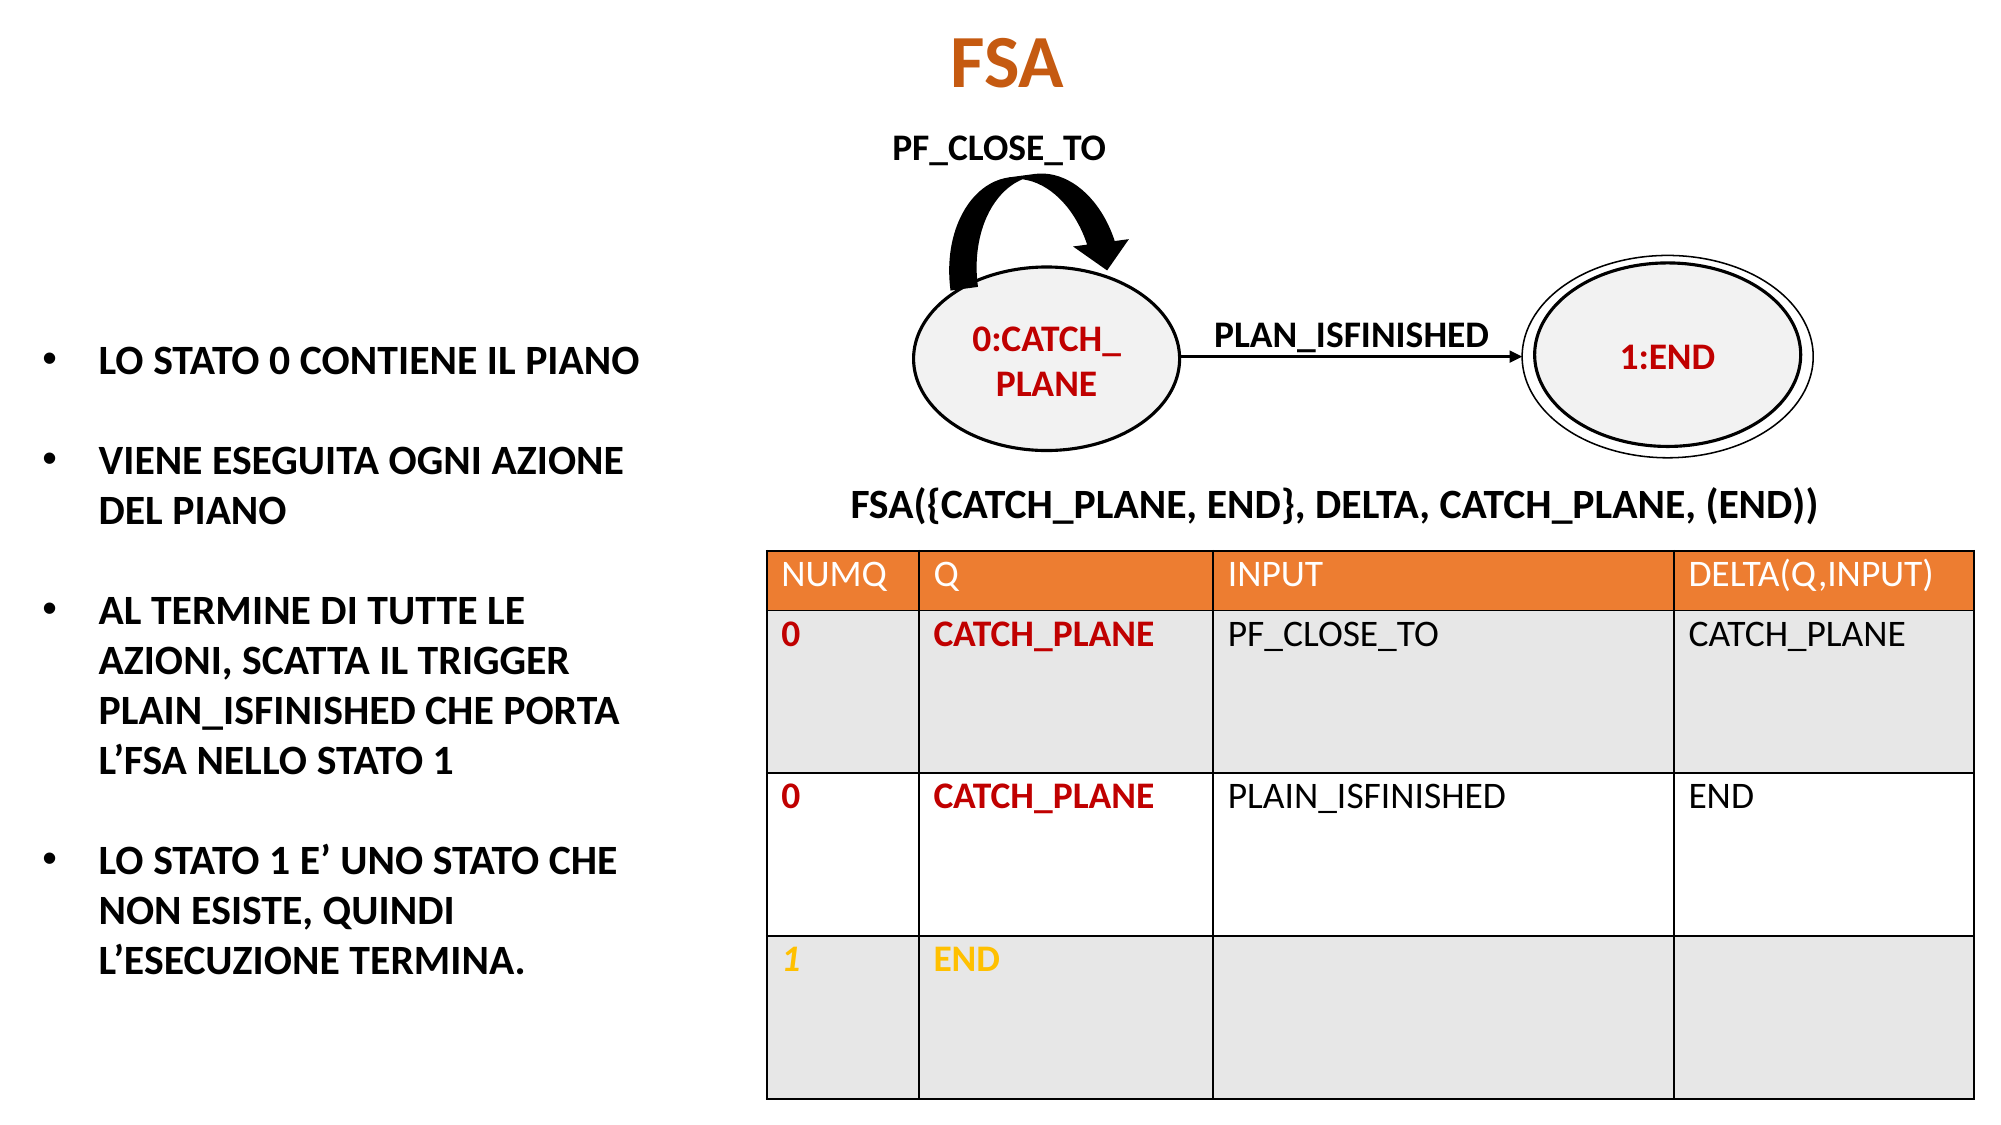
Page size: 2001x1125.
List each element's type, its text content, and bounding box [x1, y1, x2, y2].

table_header Q [920, 552, 1212, 610]
text_box FSA({CATCH_PLANE, END}, DELTA, CATCH_PLANE, (END)) [792, 456, 1877, 548]
table_cell PF_CLOSE_TO [1214, 611, 1673, 772]
table_cell END [920, 937, 1212, 1098]
table_cell 0 [768, 611, 918, 772]
table_header DELTA(Q,INPUT) [1675, 552, 1973, 610]
text_box FSA [920, 5, 1080, 111]
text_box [1522, 255, 1814, 458]
text_box 0:CATCH_PLANE [913, 266, 1180, 451]
table_cell 1 [768, 937, 918, 1098]
text_box LO STATO 0 CONTIENE IL PIANO VIENE ESEGUITA OGNI AZIONE DEL PIANO AL TERMINE DI TUTTE LE AZIONI, SCATTA IL TRIGGER PLAIN_ISFINISHED CHE PORTA L’FSA NELLO STATO 1 LO STATO 1 E’ UNO STATO CHE NON ESISTE, QUINDI L’ESECUZIONE TERMINA. [19, 584, 689, 732]
table_cell END [1675, 774, 1973, 935]
text_box PLAN_ISFINISHED [1199, 302, 1522, 356]
table_cell CATCH_PLANE [920, 774, 1212, 935]
table_cell CATCH_PLANE [920, 611, 1212, 772]
text_box [949, 176, 1129, 291]
table_header NUMQ [768, 552, 918, 610]
table_cell 0 [768, 774, 918, 935]
table_cell CATCH_PLANE [1675, 611, 1973, 772]
text_box PLAN_ISFINISHED [1199, 357, 1522, 363]
table_header INPUT [1214, 552, 1673, 610]
table_cell [1675, 937, 1973, 1098]
text_box PF_CLOSE_TO [877, 115, 1123, 176]
table_cell PLAIN_ISFINISHED [1214, 774, 1673, 935]
table_cell [1214, 937, 1673, 1098]
